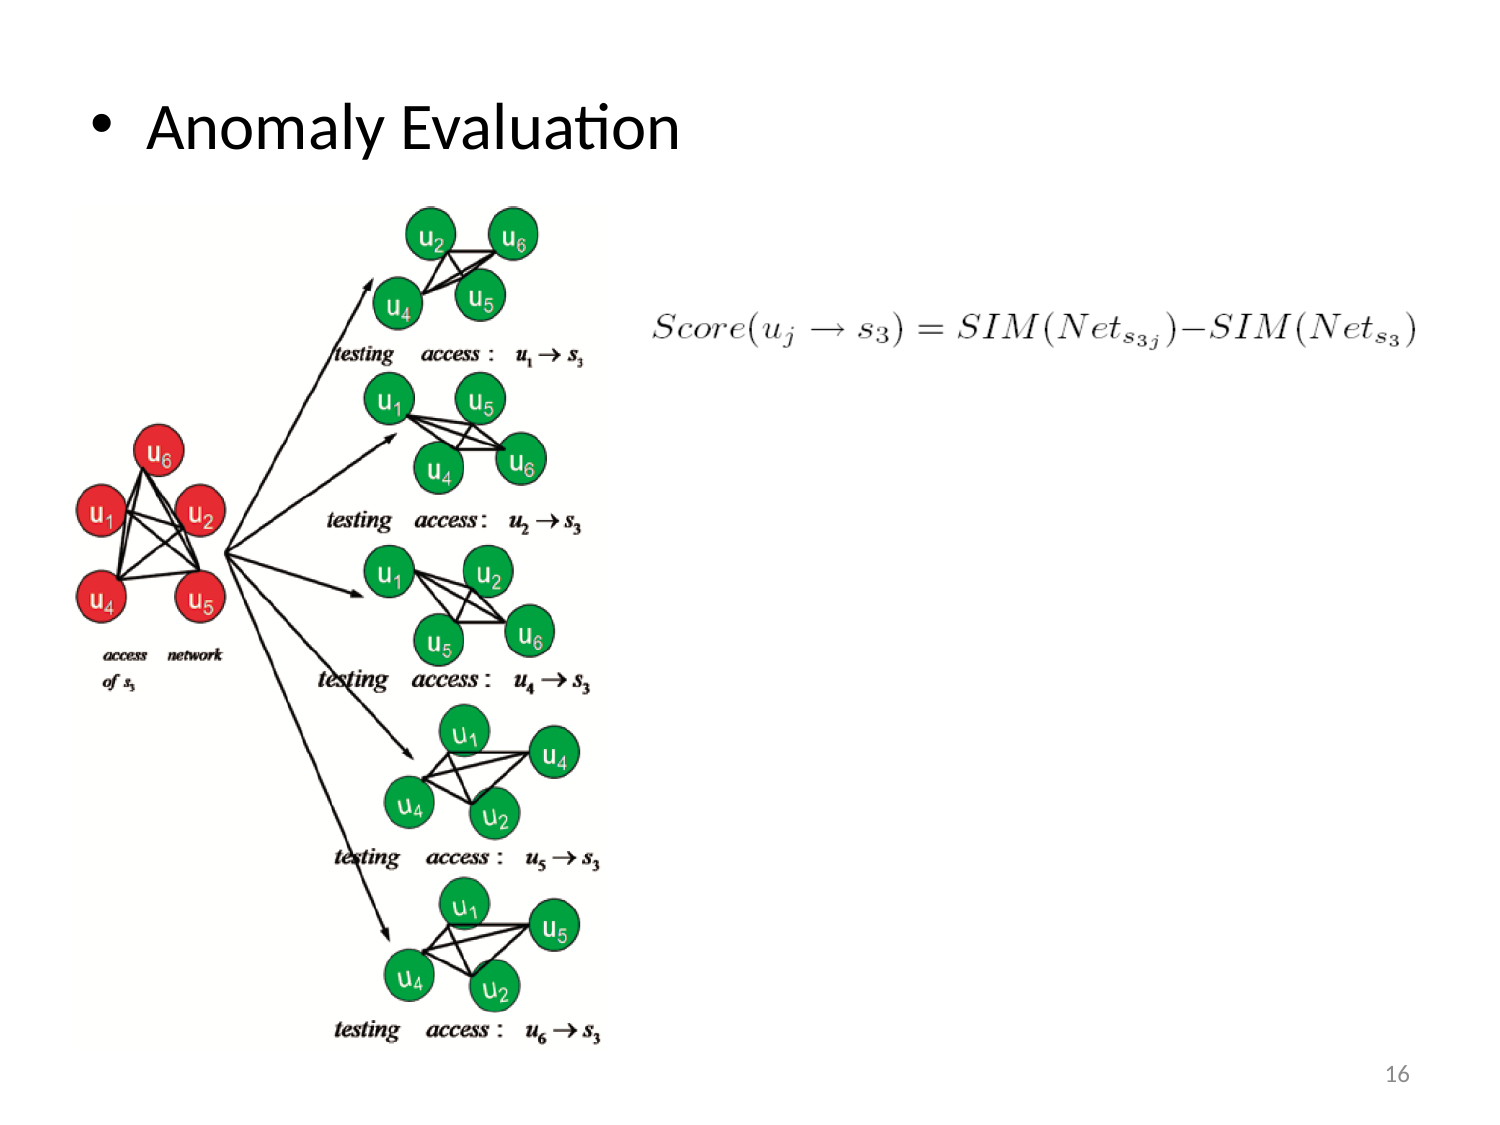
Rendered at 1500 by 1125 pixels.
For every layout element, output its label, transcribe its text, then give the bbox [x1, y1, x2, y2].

list Anomaly Evaluation [75, 75, 1425, 175]
picture [24, 187, 1426, 1063]
slide_number 16 [1074, 1042, 1425, 1103]
